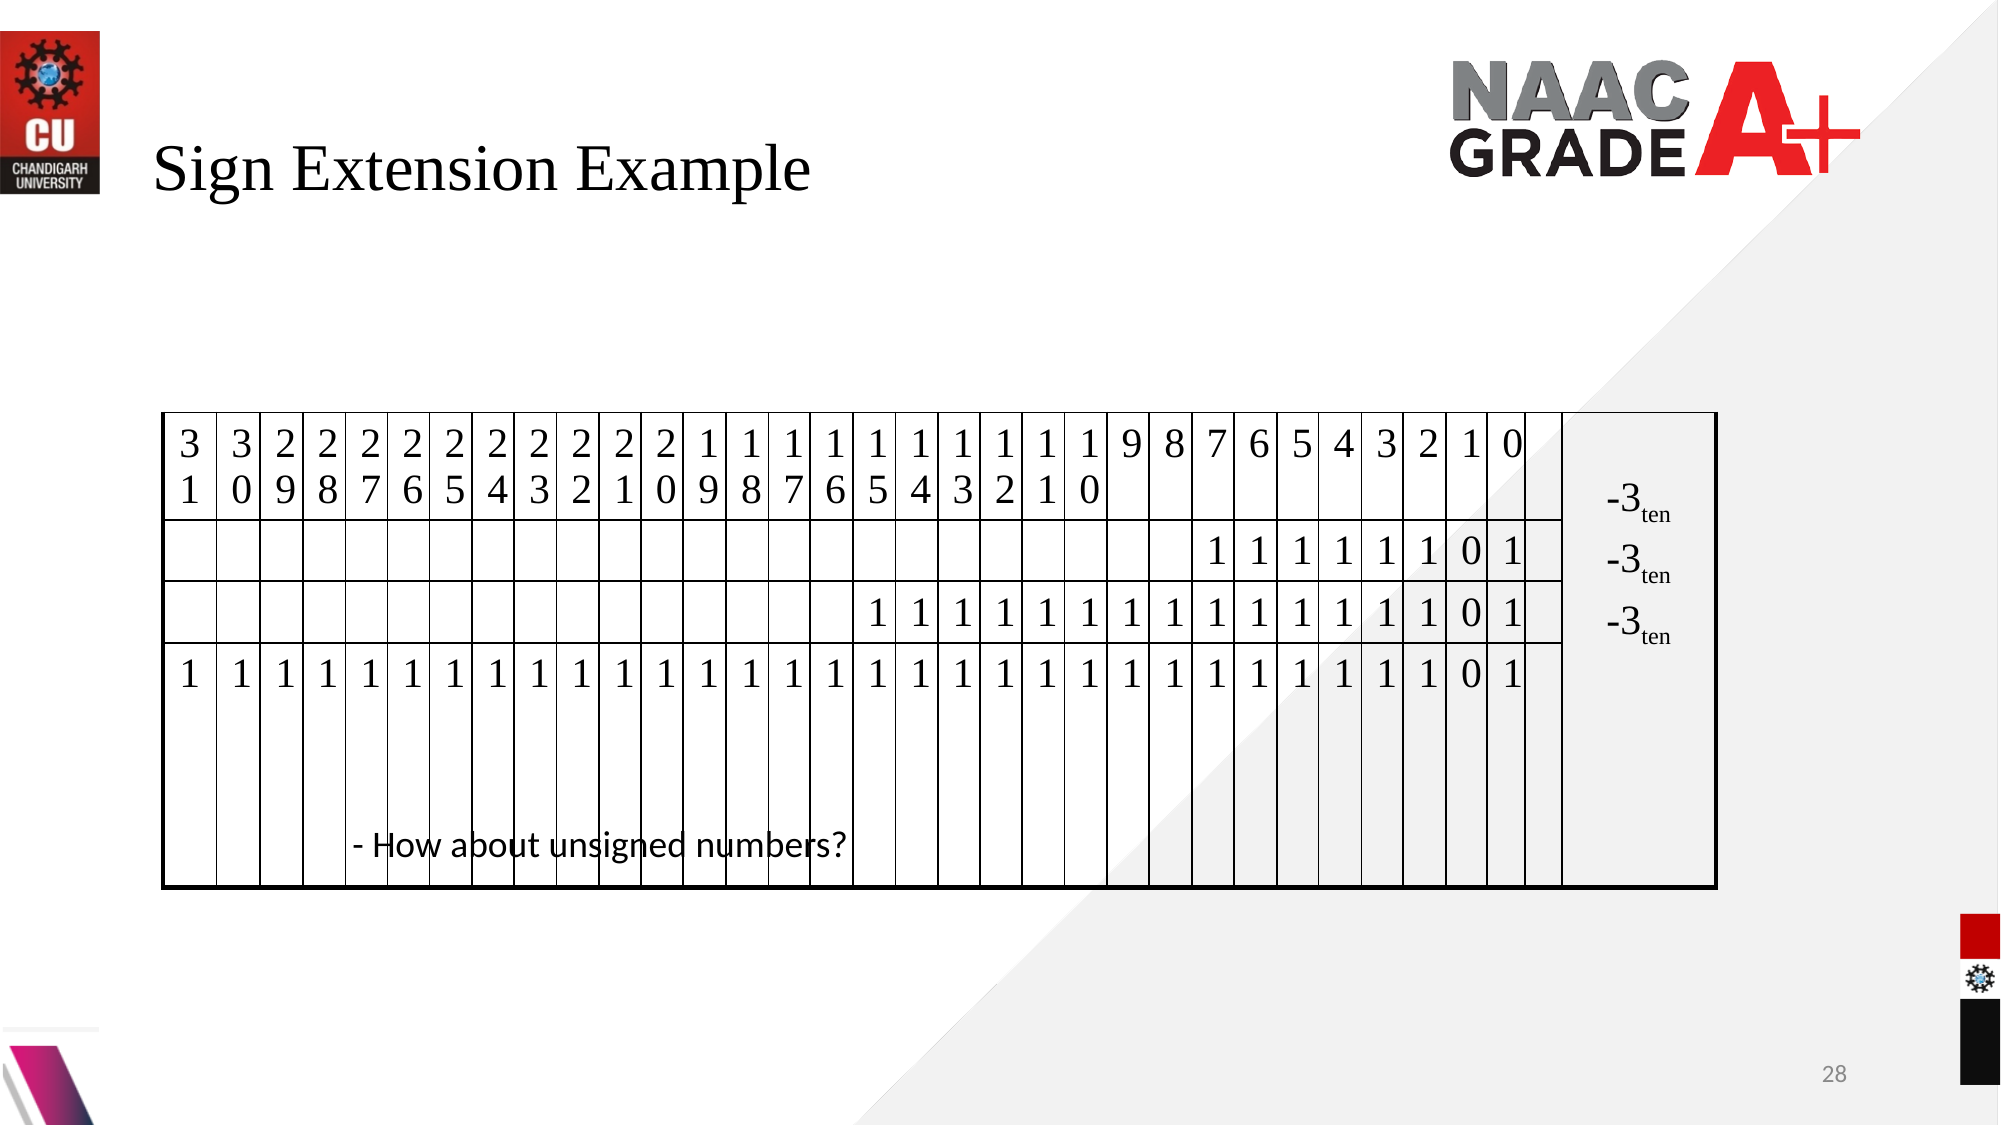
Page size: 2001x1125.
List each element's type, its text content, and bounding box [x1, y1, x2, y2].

table_cell [981, 521, 1021, 580]
table_header 30 [217, 413, 259, 519]
table_cell 1 [1488, 521, 1524, 580]
table_cell 1 [684, 644, 725, 812]
table_cell 1 [1150, 873, 1191, 885]
table_cell [217, 521, 259, 580]
picture [0, 0, 2001, 1125]
table_cell 1 [557, 873, 598, 885]
table_cell 1 [1065, 582, 1106, 642]
table_cell 1 [388, 644, 429, 812]
table_cell [1150, 521, 1191, 580]
table_cell 1 [1023, 644, 1064, 812]
table_cell 1 [811, 873, 852, 885]
table_header 3 [1362, 413, 1402, 519]
table_cell [1526, 644, 1561, 812]
table_cell [727, 582, 768, 642]
table_cell [261, 582, 302, 642]
table_cell 1 [1488, 582, 1524, 642]
table_cell [1526, 521, 1561, 580]
table_cell 1 [261, 644, 302, 885]
table_cell 1 [1278, 521, 1318, 580]
table_cell 1 [769, 873, 809, 885]
table_cell 1 [1278, 582, 1318, 642]
table_header 2 [1404, 413, 1445, 519]
table_cell 0 [1447, 644, 1486, 812]
table_cell [684, 582, 725, 642]
table_cell [388, 582, 429, 642]
table_cell 1 [1235, 521, 1276, 580]
table_header 8 [1150, 413, 1191, 519]
table_cell [642, 521, 682, 580]
table_cell [388, 521, 429, 580]
table_header 19 [684, 413, 725, 519]
table_cell [557, 582, 598, 642]
table_cell 1 [600, 873, 640, 885]
table_cell [854, 521, 895, 580]
table_cell [600, 521, 640, 580]
table_cell 1 [1362, 873, 1402, 885]
table_cell 1 [981, 873, 1021, 885]
text_box - How about unsigned numbers? [337, 812, 1588, 873]
table_cell 1 [1319, 582, 1361, 642]
table_cell [430, 521, 471, 580]
table_header 12 [981, 413, 1021, 519]
table_cell 1 [1404, 873, 1445, 885]
table_cell [1065, 521, 1106, 580]
table_cell [1526, 582, 1561, 642]
table_cell 1 [1488, 873, 1524, 885]
table_cell [1023, 521, 1064, 580]
table_header 9 [1108, 413, 1148, 519]
table_cell 1 [515, 873, 556, 885]
table_cell 1 [1319, 521, 1361, 580]
table_cell 1 [727, 873, 768, 885]
table_cell 1 [939, 644, 979, 812]
table_cell [1526, 873, 1561, 885]
table_cell 1 [896, 873, 937, 885]
table_header -3ten -3ten -3ten [1563, 413, 1714, 885]
table_cell 1 [1193, 582, 1233, 642]
table_cell 1 [896, 582, 937, 642]
table_cell 0 [1447, 582, 1486, 642]
table_header 15 [854, 413, 895, 519]
table_header 17 [769, 413, 809, 519]
table_cell 1 [1065, 873, 1106, 885]
table_cell 1 [1362, 521, 1402, 580]
table_header 21 [600, 413, 640, 519]
table_cell 1 [854, 644, 895, 812]
table_cell [346, 521, 387, 580]
table_cell 1 [557, 644, 598, 812]
table_cell 1 [1488, 644, 1524, 812]
table_header 16 [811, 413, 852, 519]
table_cell 1 [1108, 644, 1148, 812]
table_cell 1 [515, 644, 556, 812]
table_cell 1 [1023, 873, 1064, 885]
table_header 11 [1023, 413, 1064, 519]
table_cell 1 [473, 644, 513, 812]
table_cell 1 [1278, 644, 1318, 812]
table_header 6 [1235, 413, 1276, 519]
table_cell 1 [684, 873, 725, 885]
table_cell [346, 582, 387, 642]
table_header 26 [388, 413, 429, 519]
table_header 23 [515, 413, 556, 519]
table_cell 1 [939, 873, 979, 885]
table_cell 1 [1150, 582, 1191, 642]
table_header 28 [304, 413, 345, 519]
table_cell 1 [727, 644, 768, 812]
table_cell [473, 521, 513, 580]
title Sign Extension Example [137, 59, 1863, 278]
table_cell [304, 521, 345, 580]
table_cell [896, 521, 937, 580]
table_cell [165, 521, 216, 580]
table_cell 1 [1362, 582, 1402, 642]
table_header 31 [165, 413, 216, 519]
table_cell 1 [939, 582, 979, 642]
table_cell 1 [981, 582, 1021, 642]
table_cell 1 [165, 644, 216, 885]
table_cell 1 [1404, 582, 1445, 642]
table_cell 1 [217, 644, 259, 885]
table_cell 1 [1319, 873, 1361, 885]
table_cell 0 [1447, 873, 1486, 885]
table_cell 1 [811, 644, 852, 812]
table_cell 1 [1193, 521, 1233, 580]
table_header 10 [1065, 413, 1106, 519]
table_cell 1 [304, 644, 345, 885]
table_cell 1 [642, 644, 682, 812]
table_cell 1 [1404, 644, 1445, 812]
table_header 22 [557, 413, 598, 519]
table_cell [1108, 521, 1148, 580]
table_header 18 [727, 413, 768, 519]
table_cell 1 [854, 582, 895, 642]
table_cell 1 [346, 873, 387, 885]
table_cell 1 [430, 873, 471, 885]
table_cell [600, 582, 640, 642]
table_cell [769, 582, 809, 642]
slide_number 28 [1412, 1042, 1863, 1103]
table_header 13 [939, 413, 979, 519]
table_cell 1 [473, 873, 513, 885]
table_header [1526, 413, 1561, 519]
table_cell [515, 582, 556, 642]
table_header 24 [473, 413, 513, 519]
table_cell 0 [1447, 521, 1486, 580]
table_header 27 [346, 413, 387, 519]
table_cell [727, 521, 768, 580]
table_cell [684, 521, 725, 580]
table_cell 1 [388, 873, 429, 885]
table_cell [473, 582, 513, 642]
table_cell [811, 582, 852, 642]
table_cell 1 [896, 644, 937, 812]
table_cell [939, 521, 979, 580]
table_cell 1 [1235, 582, 1276, 642]
table_cell [515, 521, 556, 580]
table_cell [557, 521, 598, 580]
table_cell [165, 582, 216, 642]
table_cell 1 [1193, 873, 1233, 885]
table_cell 1 [1235, 873, 1276, 885]
table_cell 1 [1193, 644, 1233, 812]
table_cell [261, 521, 302, 580]
table_header 4 [1319, 413, 1361, 519]
table_header 20 [642, 413, 682, 519]
table_cell 1 [1108, 582, 1148, 642]
table_cell 1 [1235, 644, 1276, 812]
table_cell [304, 582, 345, 642]
table_cell 1 [642, 873, 682, 885]
table_cell 1 [854, 873, 895, 885]
table_cell [217, 582, 259, 642]
table_cell 1 [430, 644, 471, 812]
table_cell 1 [1108, 873, 1148, 885]
table_cell 1 [1150, 644, 1191, 812]
table_cell 1 [769, 644, 809, 812]
table_cell 1 [346, 644, 387, 812]
table_cell 1 [1362, 644, 1402, 812]
table_header 5 [1278, 413, 1318, 519]
table_cell [642, 582, 682, 642]
table_cell 1 [1023, 582, 1064, 642]
table_header 0 [1488, 413, 1524, 519]
table_cell 1 [1065, 644, 1106, 812]
table_cell [769, 521, 809, 580]
table_header 14 [896, 413, 937, 519]
table_cell 1 [981, 644, 1021, 812]
table_header 7 [1193, 413, 1233, 519]
table_header 29 [261, 413, 302, 519]
table_cell 1 [600, 644, 640, 812]
table_cell 1 [1278, 873, 1318, 885]
table_cell [811, 521, 852, 580]
table_header 1 [1447, 413, 1486, 519]
table_header 25 [430, 413, 471, 519]
table_cell 1 [1404, 521, 1445, 580]
table_cell [430, 582, 471, 642]
table_cell 1 [1319, 644, 1361, 812]
